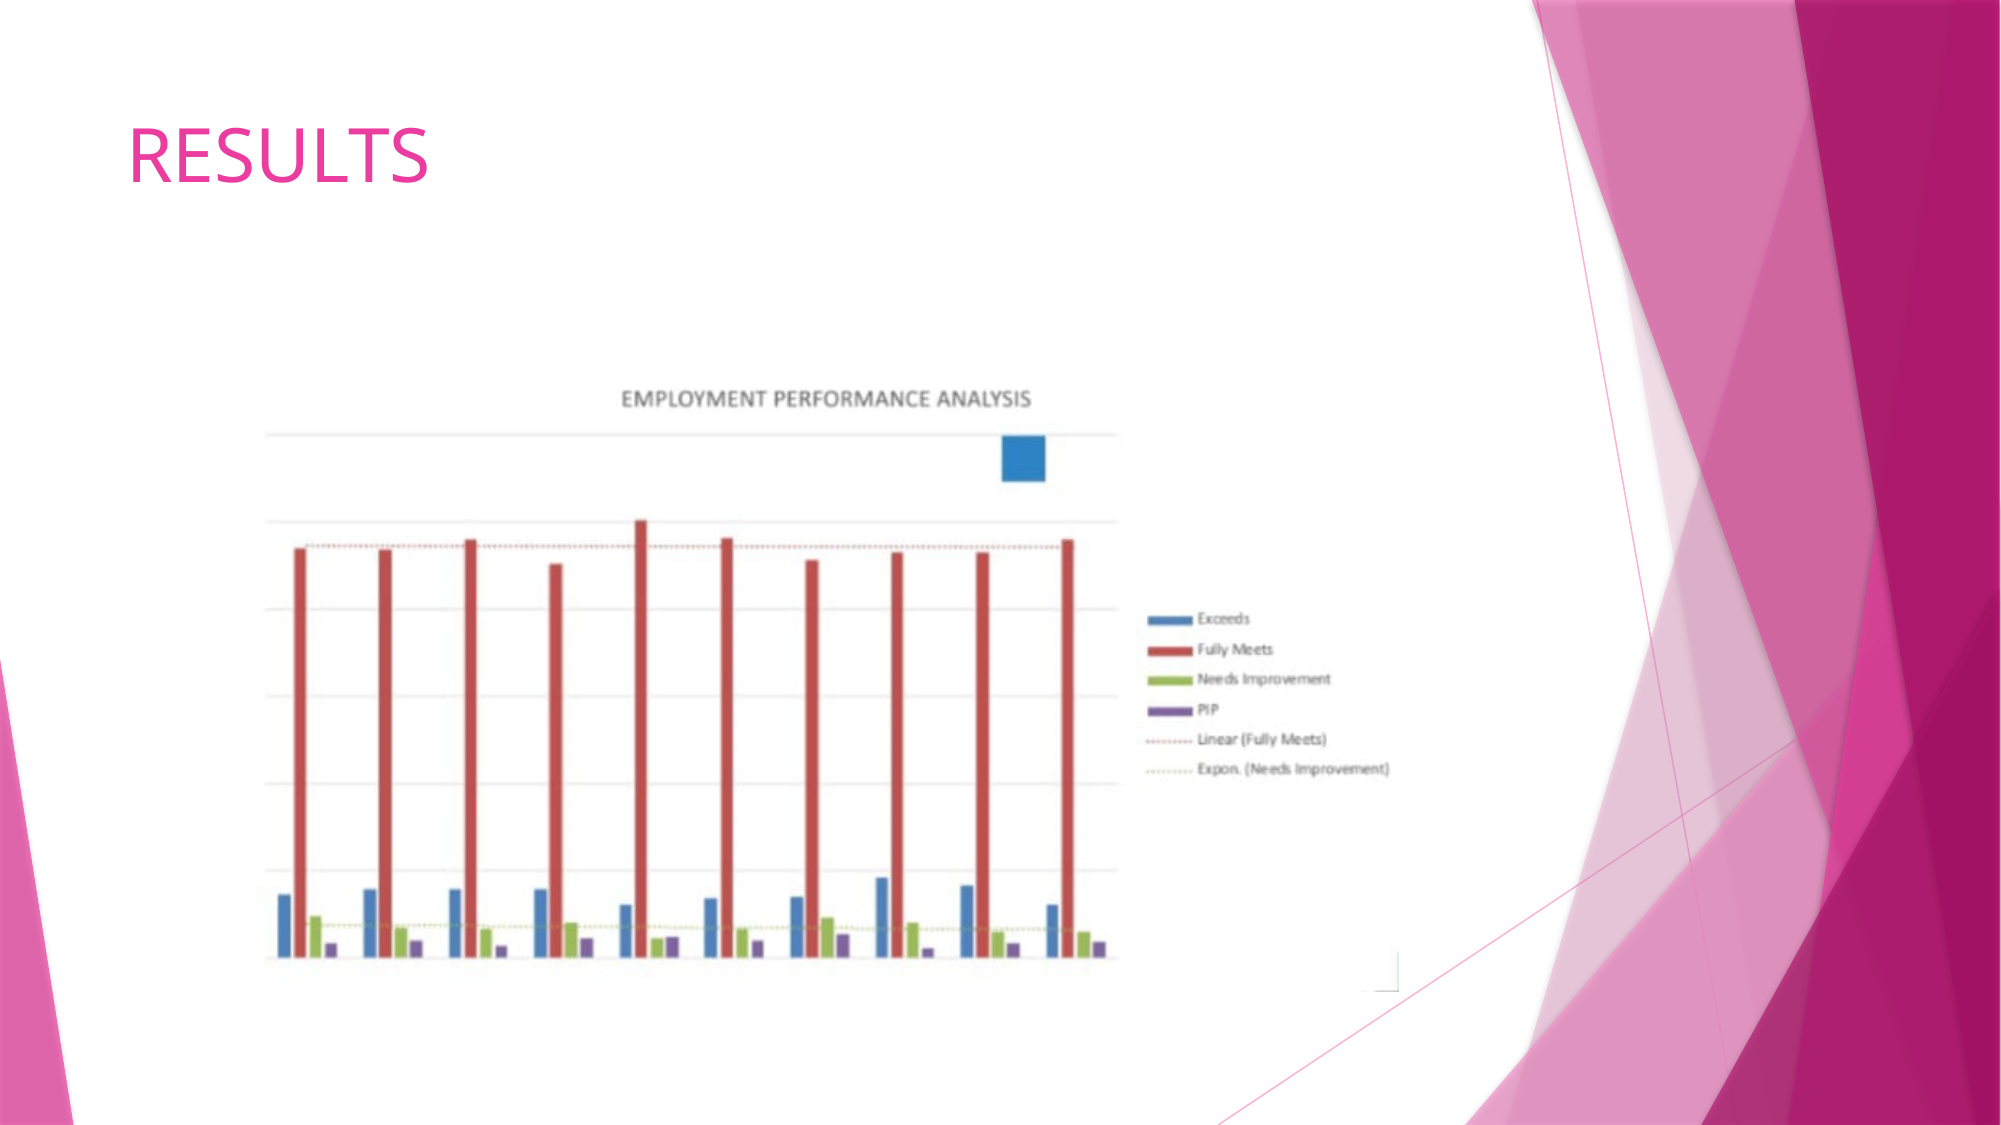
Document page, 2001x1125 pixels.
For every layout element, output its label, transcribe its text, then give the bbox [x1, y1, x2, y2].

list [233, 353, 1399, 992]
title RESULTS [111, 99, 1522, 317]
